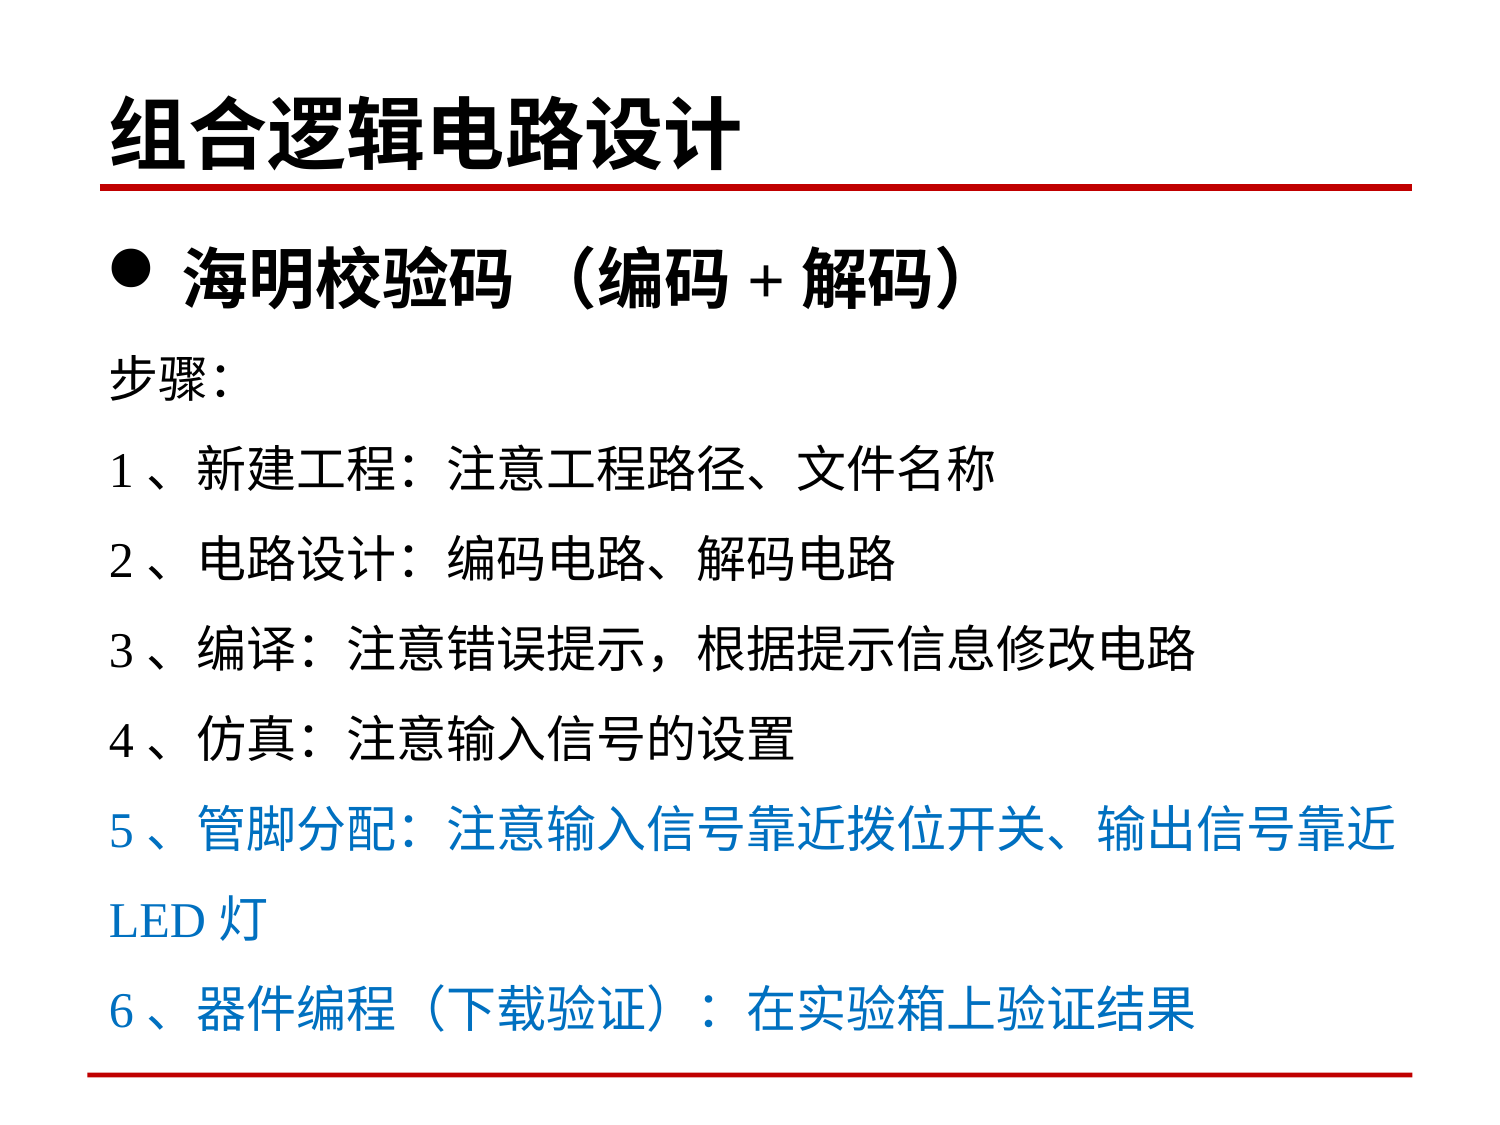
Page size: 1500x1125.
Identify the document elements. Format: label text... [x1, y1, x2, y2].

text_box 海明校验码 （编码+解码） [92, 209, 1436, 325]
text_box 组合逻辑电路设计 [94, 49, 1407, 187]
text_box 步骤： 1、新建工程：注意工程路径、文件名称 2、电路设计：编码电路、解码电路 3、编译：注意错误提示，根据提示信息修改电路 4、仿真：注意输入信号的设置 5、管脚分配：注意输入信号靠近拨位开关、输出信号靠近LED灯 6、器件编程（下载验证）：在实验箱上验证结果 [94, 310, 1438, 1046]
